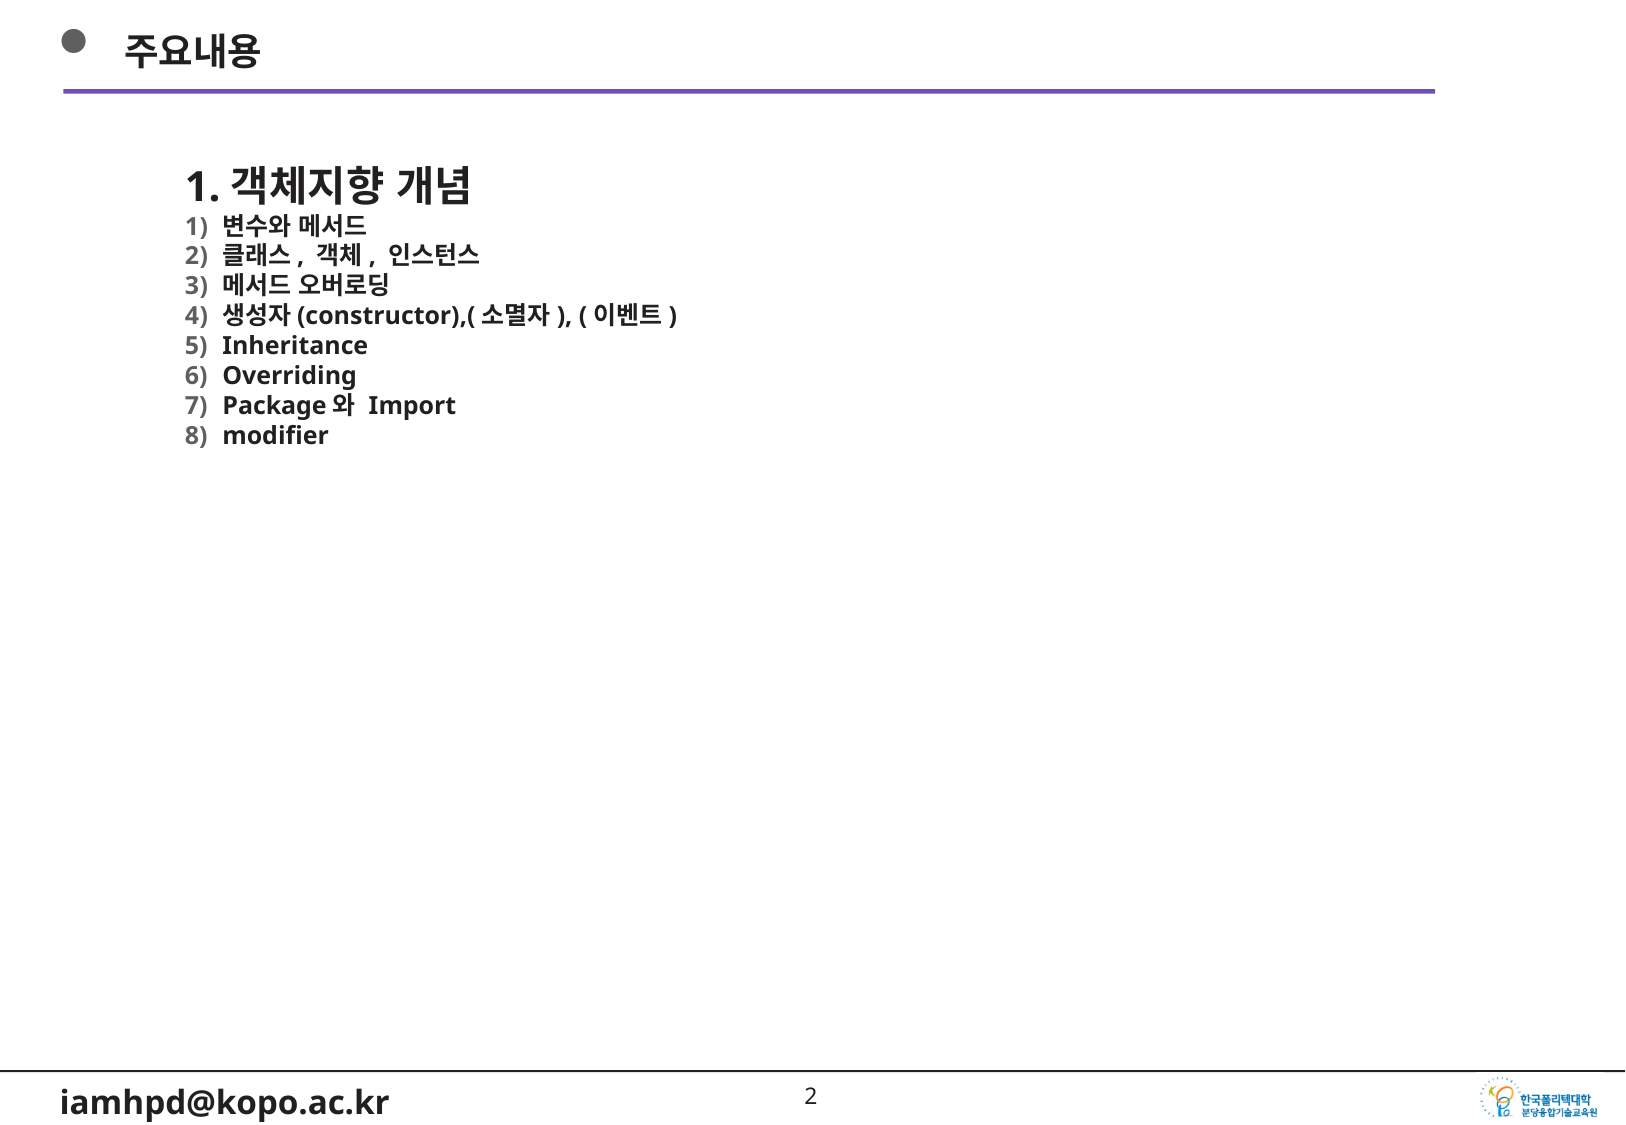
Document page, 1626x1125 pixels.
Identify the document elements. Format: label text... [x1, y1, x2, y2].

text_box [44, 0, 1604, 114]
text_box 1 [765, 1072, 857, 1123]
picture [1476, 1072, 1604, 1125]
text_box 주요내용 [109, 20, 605, 93]
text_box 1.객체지향 개념 변수와 메서드 클래스, 객체, 인스턴스 메서드 오버로딩 생성자(constructor),(소멸자), (이벤트) Inheritance Overriding Package와 Import modifier [169, 152, 1246, 1073]
